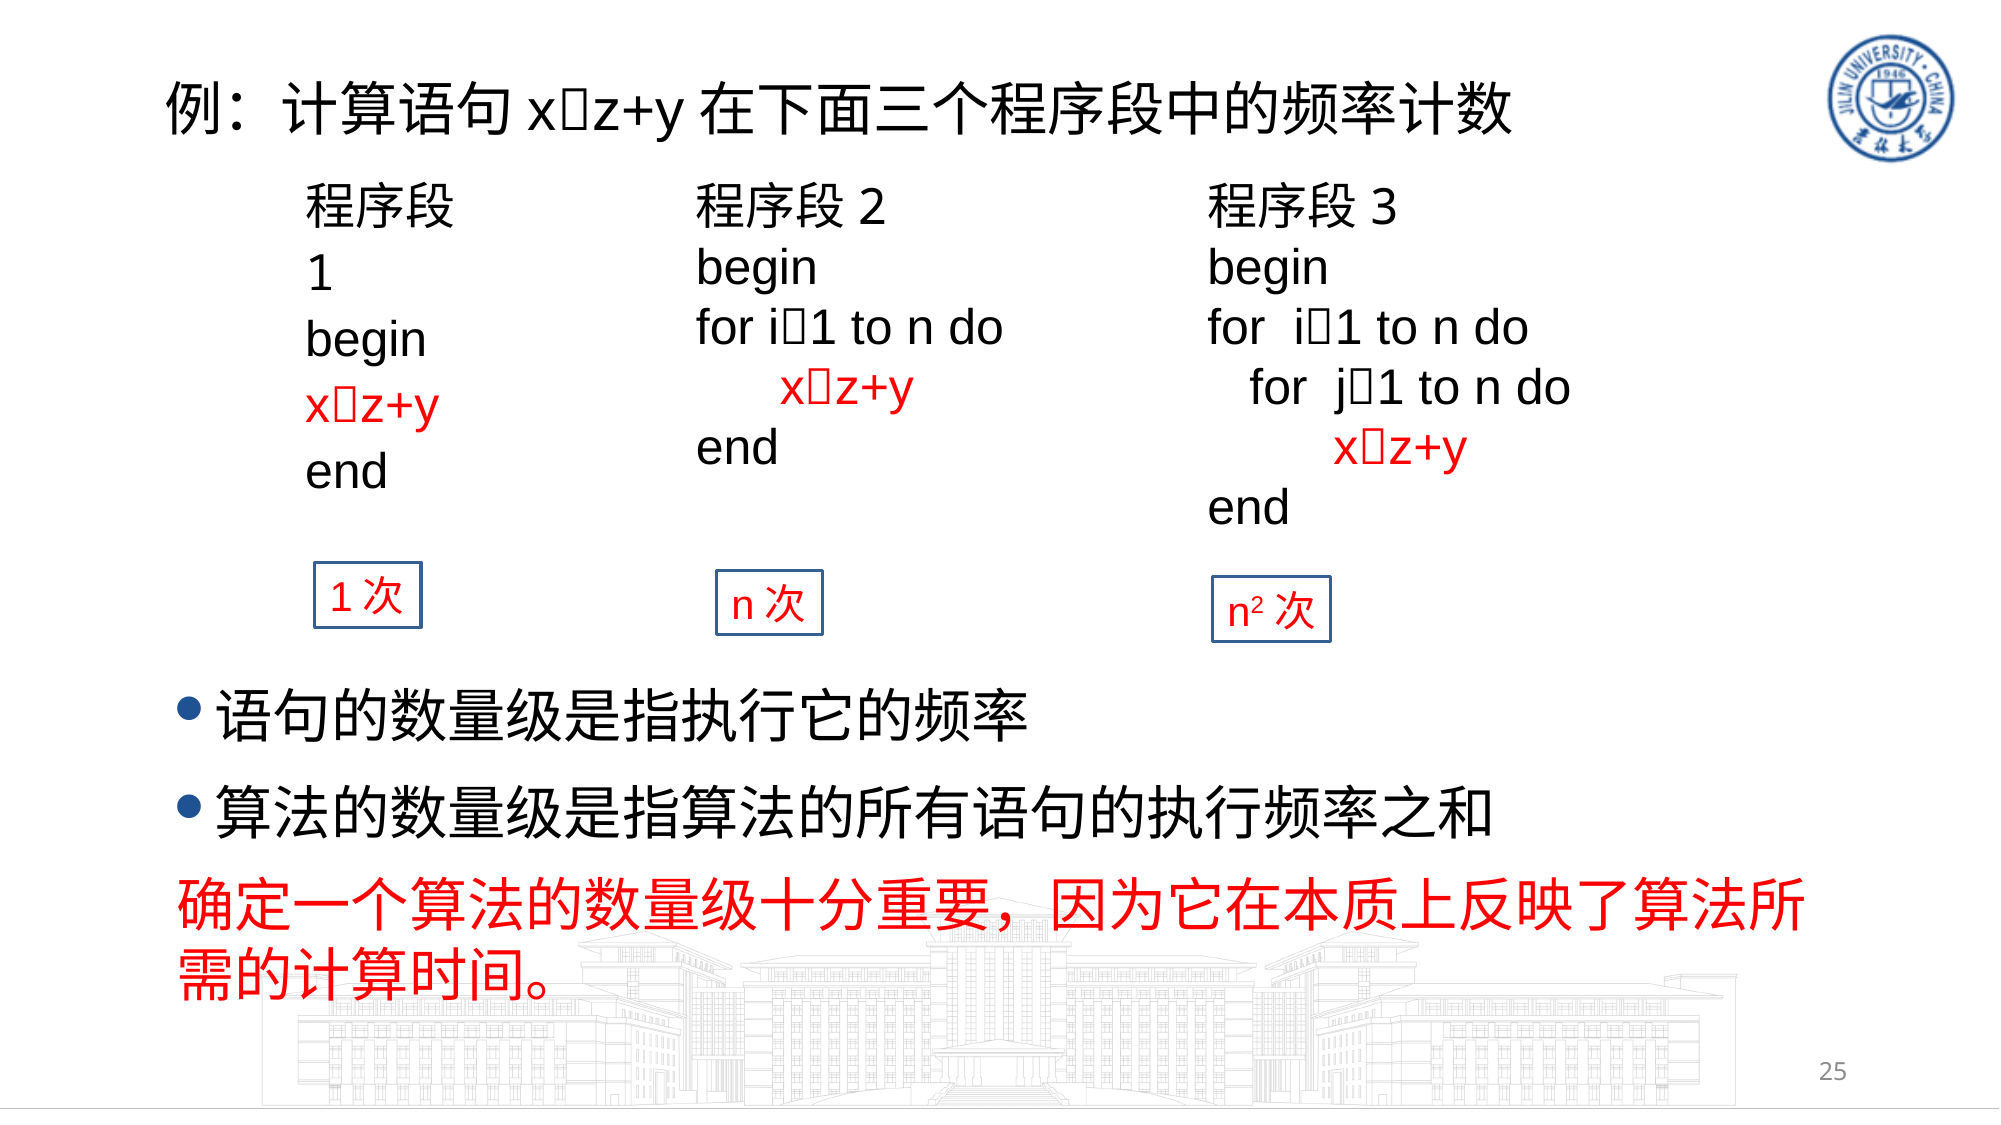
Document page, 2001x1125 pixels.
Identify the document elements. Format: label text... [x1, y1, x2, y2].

text_box n次 [716, 570, 823, 635]
text_box n2次 [1212, 576, 1331, 642]
text_box 程序段1 begin xz+y end [290, 160, 504, 561]
text_box 程序段3 begin for i1 to n do for j1 to n do xz+y end [1192, 160, 1705, 542]
slide_number 25 [1412, 1042, 1863, 1103]
text_box 例：计算语句xz+y在下面三个程序段中的频率计数 [149, 65, 1550, 153]
text_box 确定一个算法的数量级十分重要，因为它在本质上反映了算法所需的计算时间。 [161, 860, 1839, 1016]
text_box 程序段2 begin for i1 to n do xz+y end [681, 160, 1142, 482]
text_box 语句的数量级是指执行它的频率 算法的数量级是指算法的所有语句的执行频率之和 [159, 664, 1535, 932]
picture [1824, 15, 1965, 173]
table_header n [0, 897, 1999, 1109]
text_box 1次 [314, 562, 422, 628]
